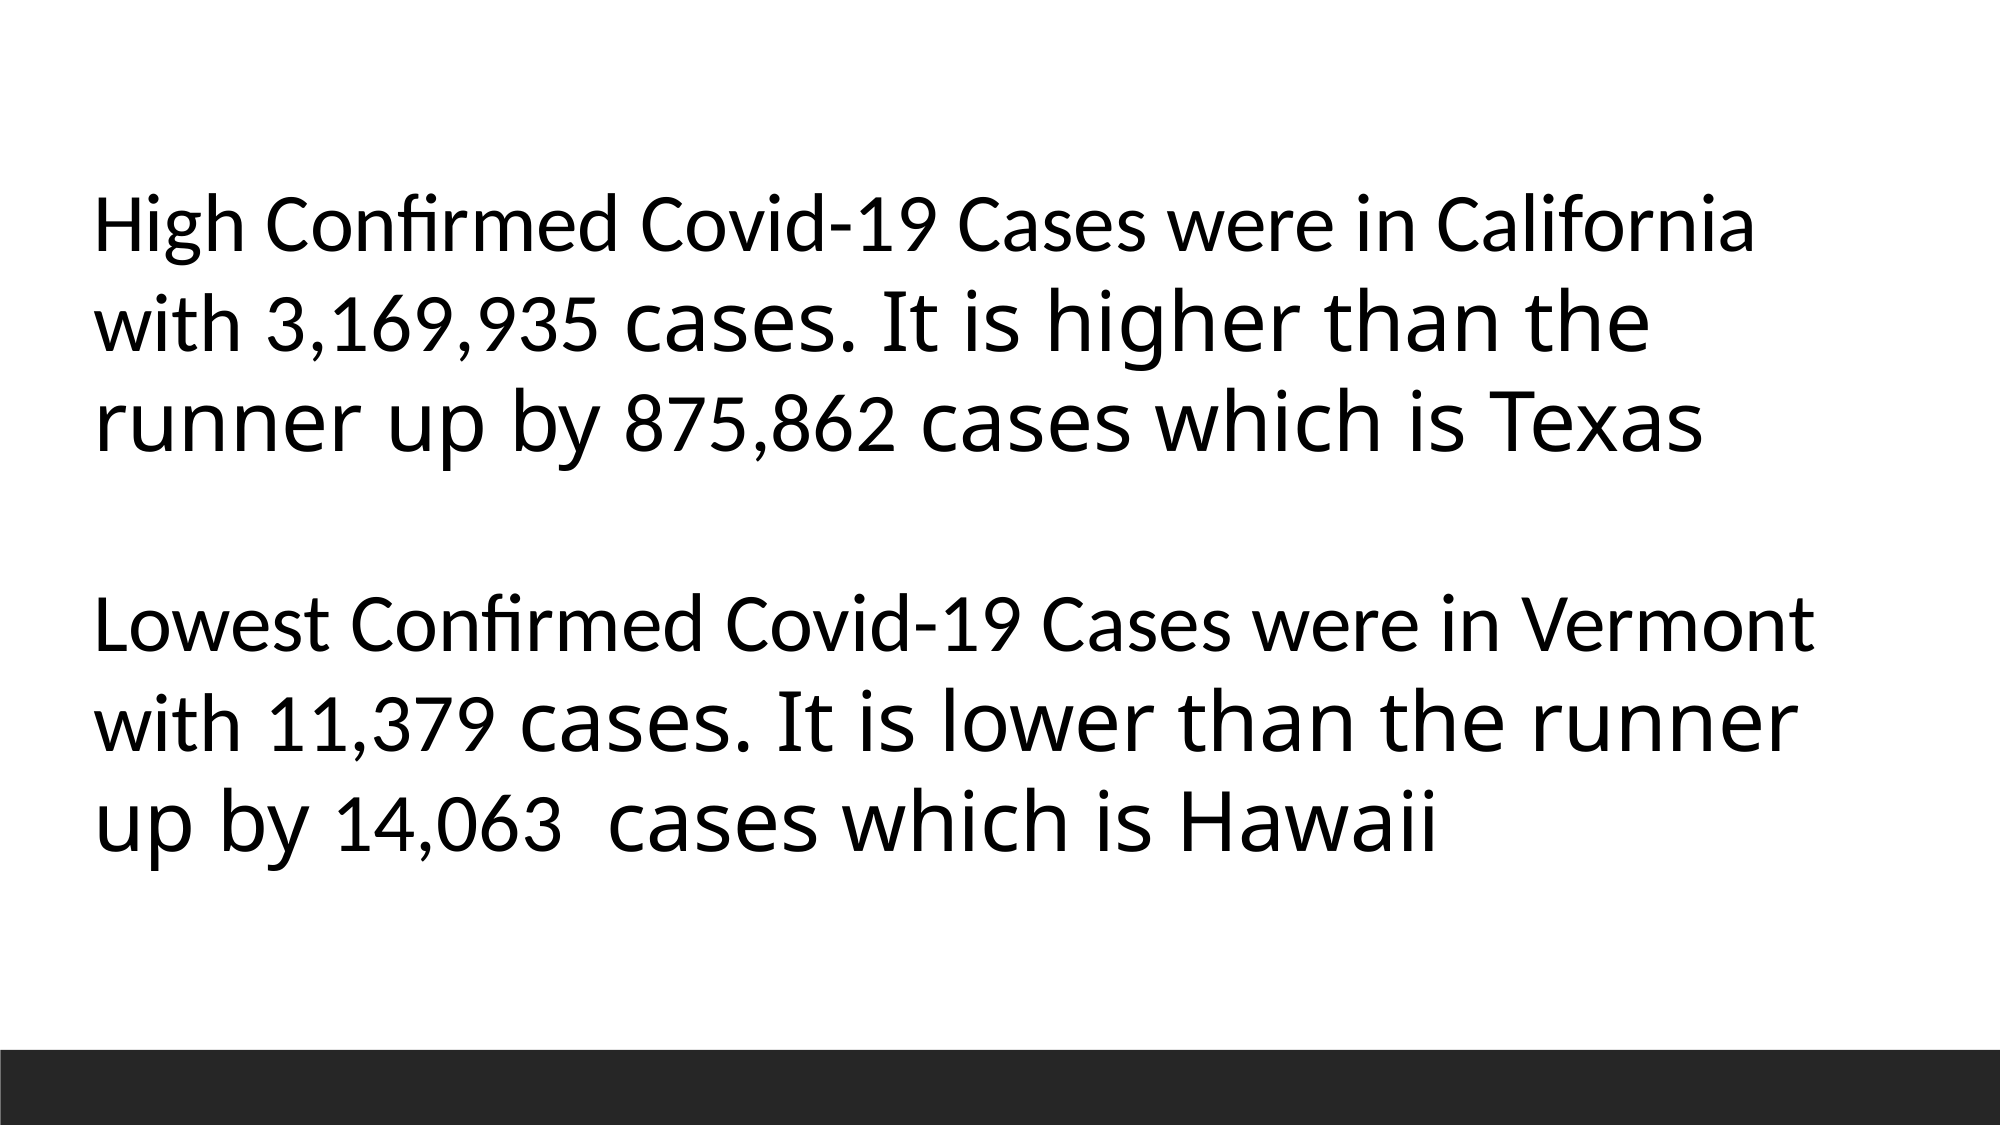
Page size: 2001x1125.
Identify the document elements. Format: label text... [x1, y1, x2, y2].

text_box High Confirmed Covid-19 Cases were in California with 3,169,935 cases. It is higher than the runner up by 875,862 cases which is Texas Lowest Confirmed Covid-19 Cases were in Vermont with 11,379 cases. It is lower than the runner up by 14,063 cases which is Hawaii [78, 115, 1930, 921]
